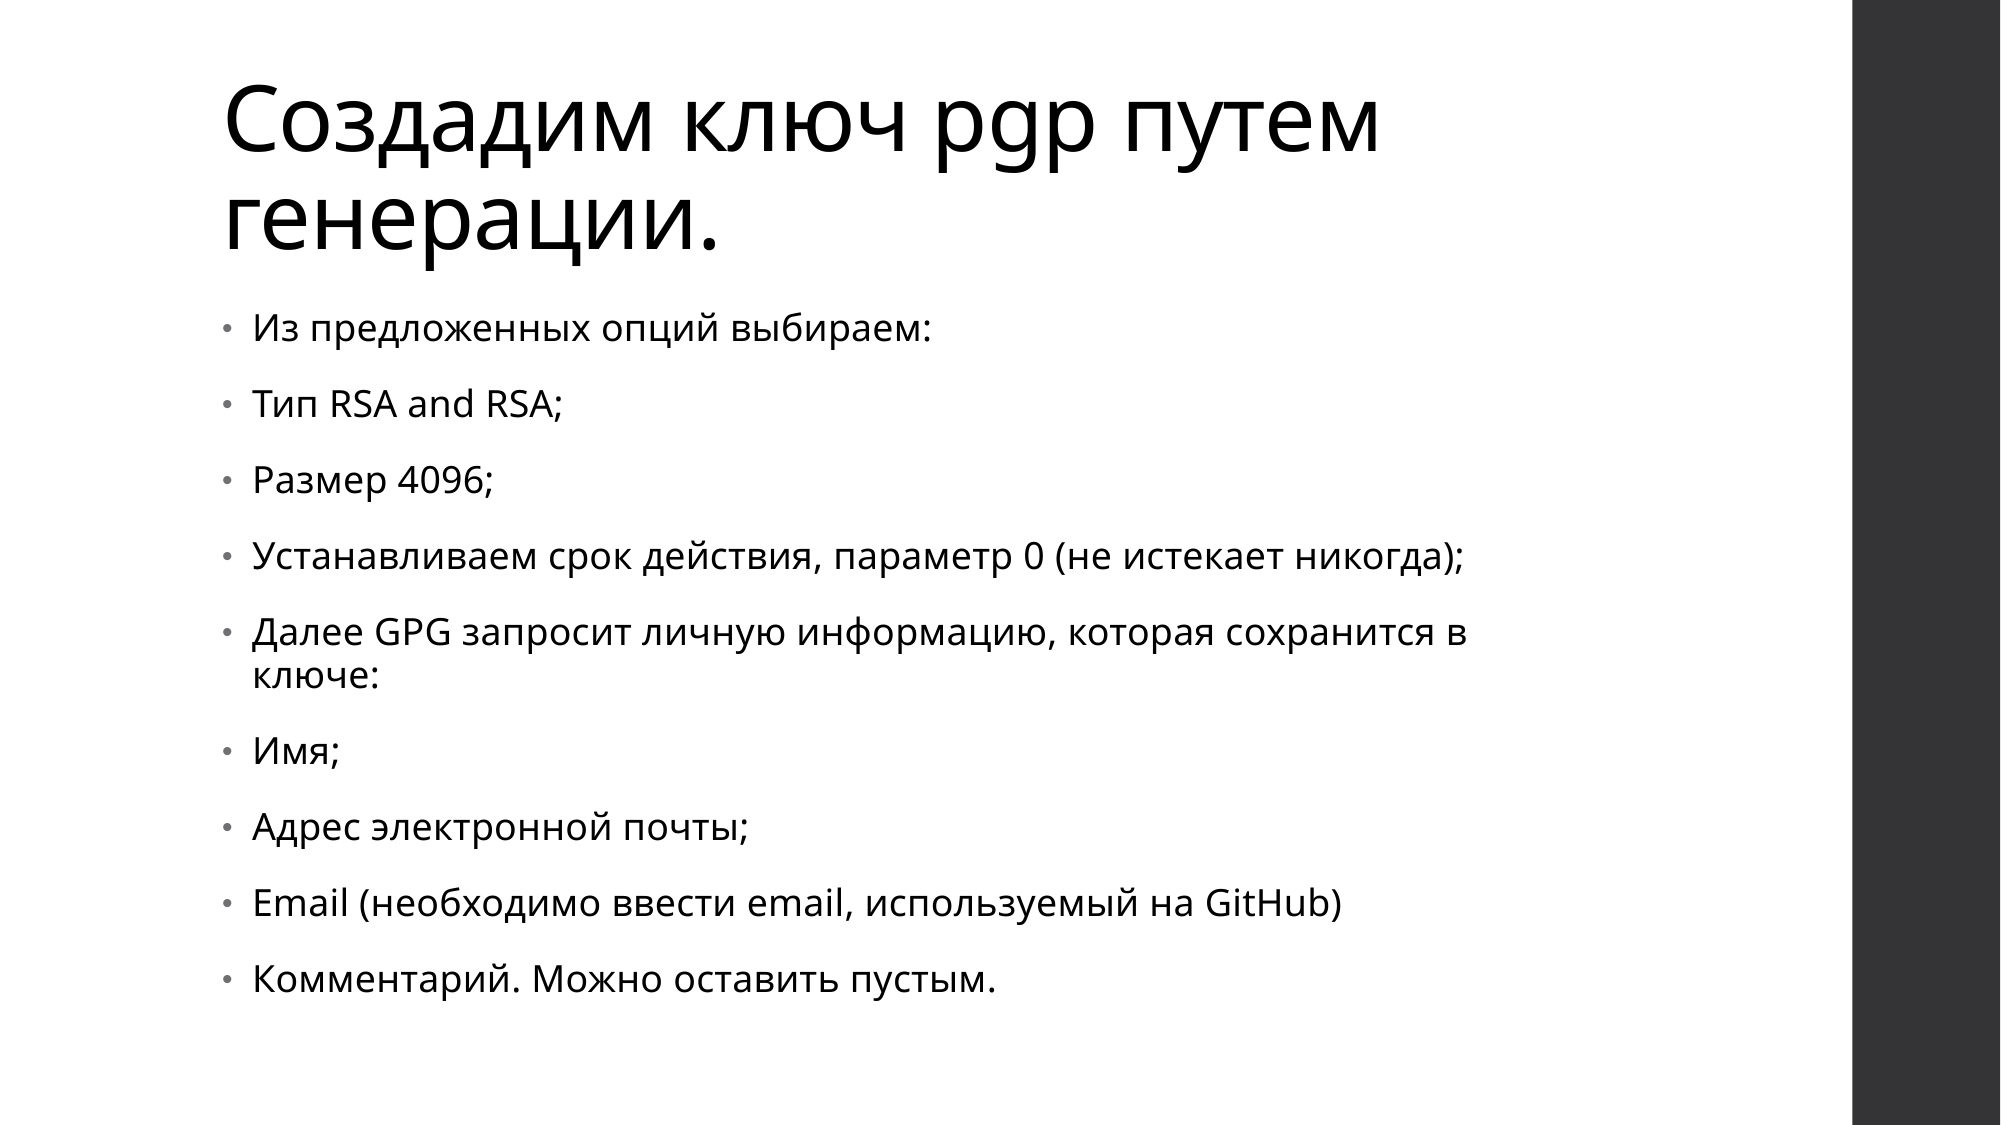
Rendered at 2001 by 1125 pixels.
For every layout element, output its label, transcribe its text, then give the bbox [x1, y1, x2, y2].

list Из предложенных опций выбираем: Тип RSA and RSA; Размер 4096; Устанавливаем срок действия, параметр 0 (не истекает никогда); Далее GPG запросит личную информацию, которая сохранится в ключе: Имя; Адрес электронной почты; Email (необходимо ввести email, используемый на GitHub) Комментарий. Можно оставить пустым. [206, 299, 1617, 1014]
title Создадим ключ pgp путем генерации. [206, 60, 1797, 278]
